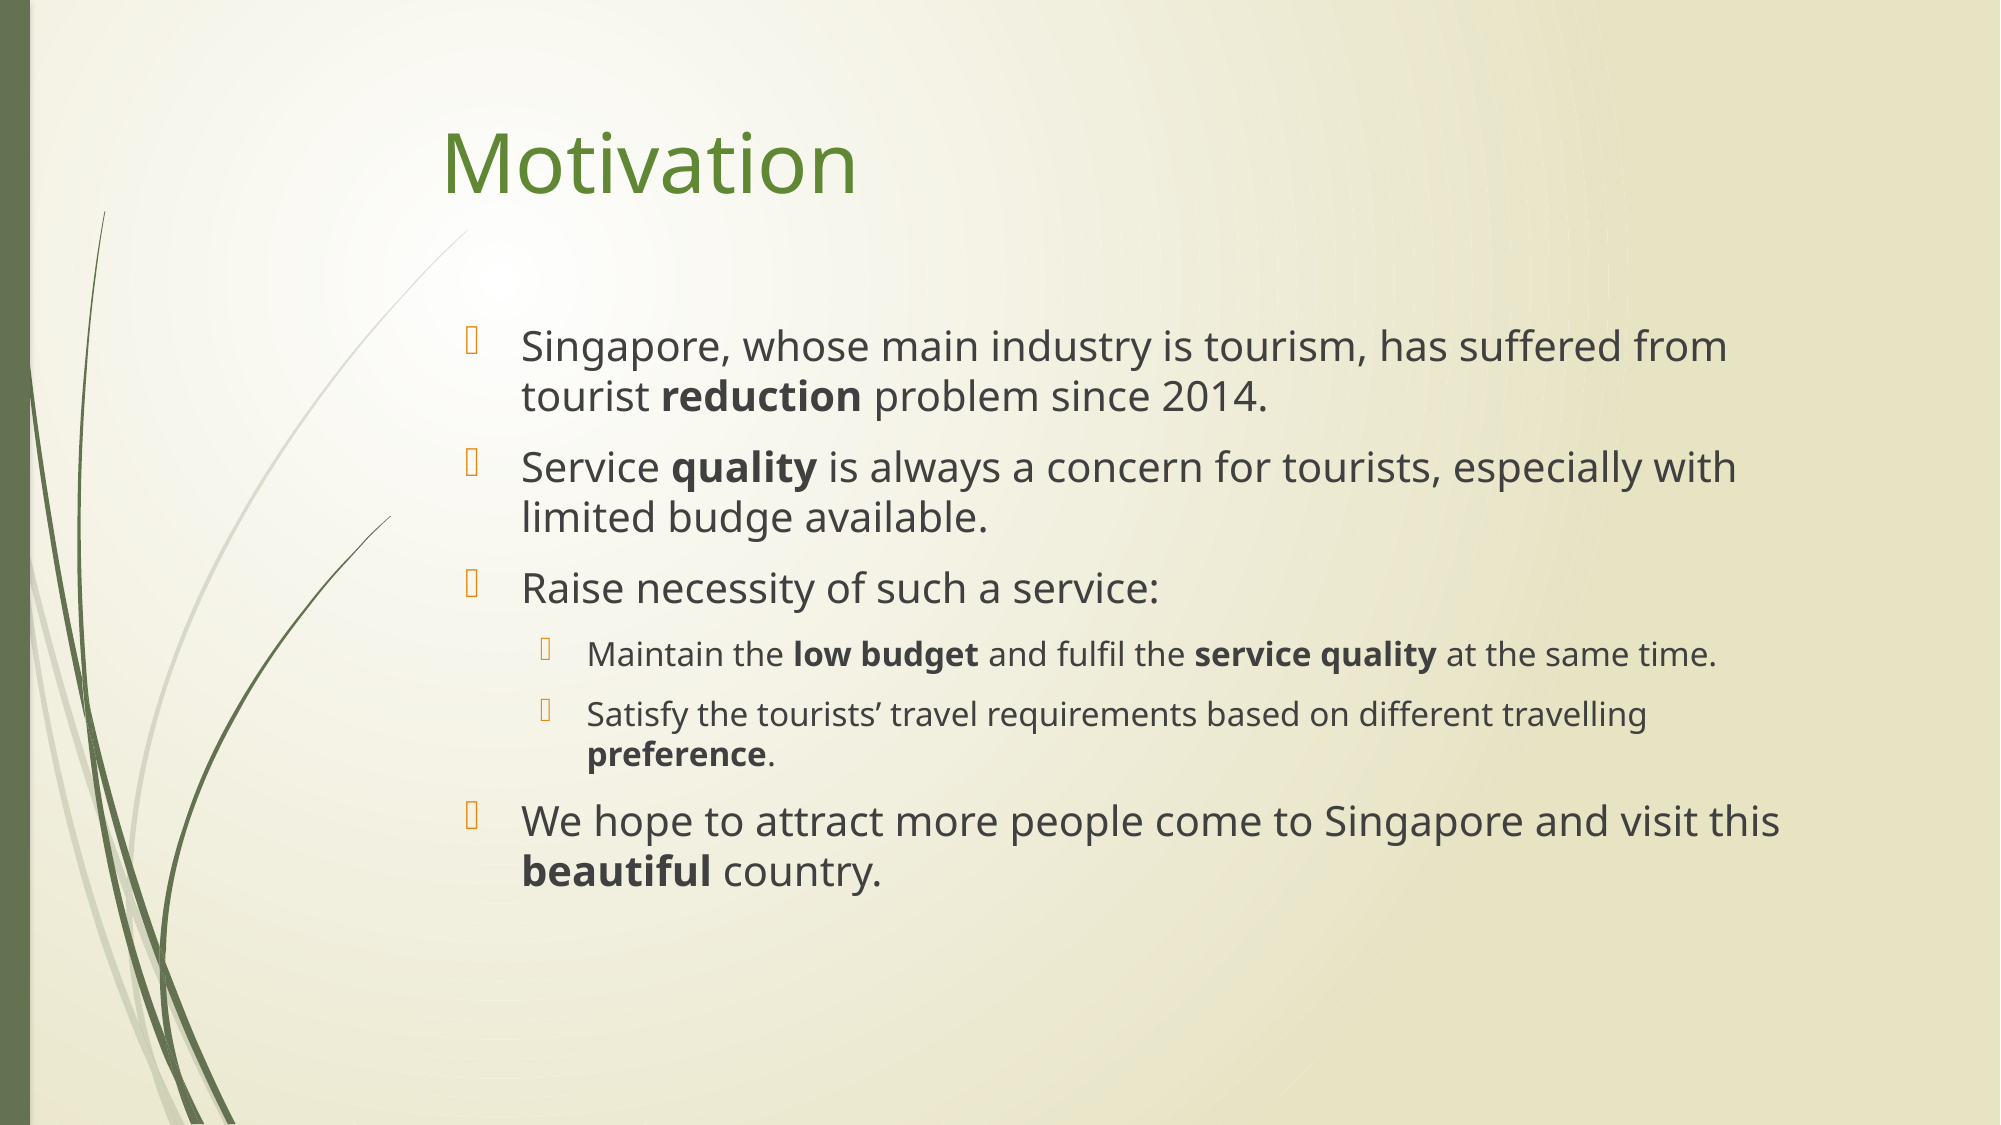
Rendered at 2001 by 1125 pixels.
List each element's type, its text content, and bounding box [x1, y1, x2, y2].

title Motivation [425, 102, 1888, 313]
text_box Singapore, whose main industry is tourism, has suffered from tourist reduction problem since 2014. Service quality is always a concern for tourists, especially with limited budge available. Raise necessity of such a service: Maintain the low budget and fulfil the service quality at the same time. Satisfy the tourists’ travel requirements based on different travelling preference. We hope to attract more people come to Singapore and visit this beautiful country. [449, 312, 1855, 933]
list [424, 350, 1888, 970]
